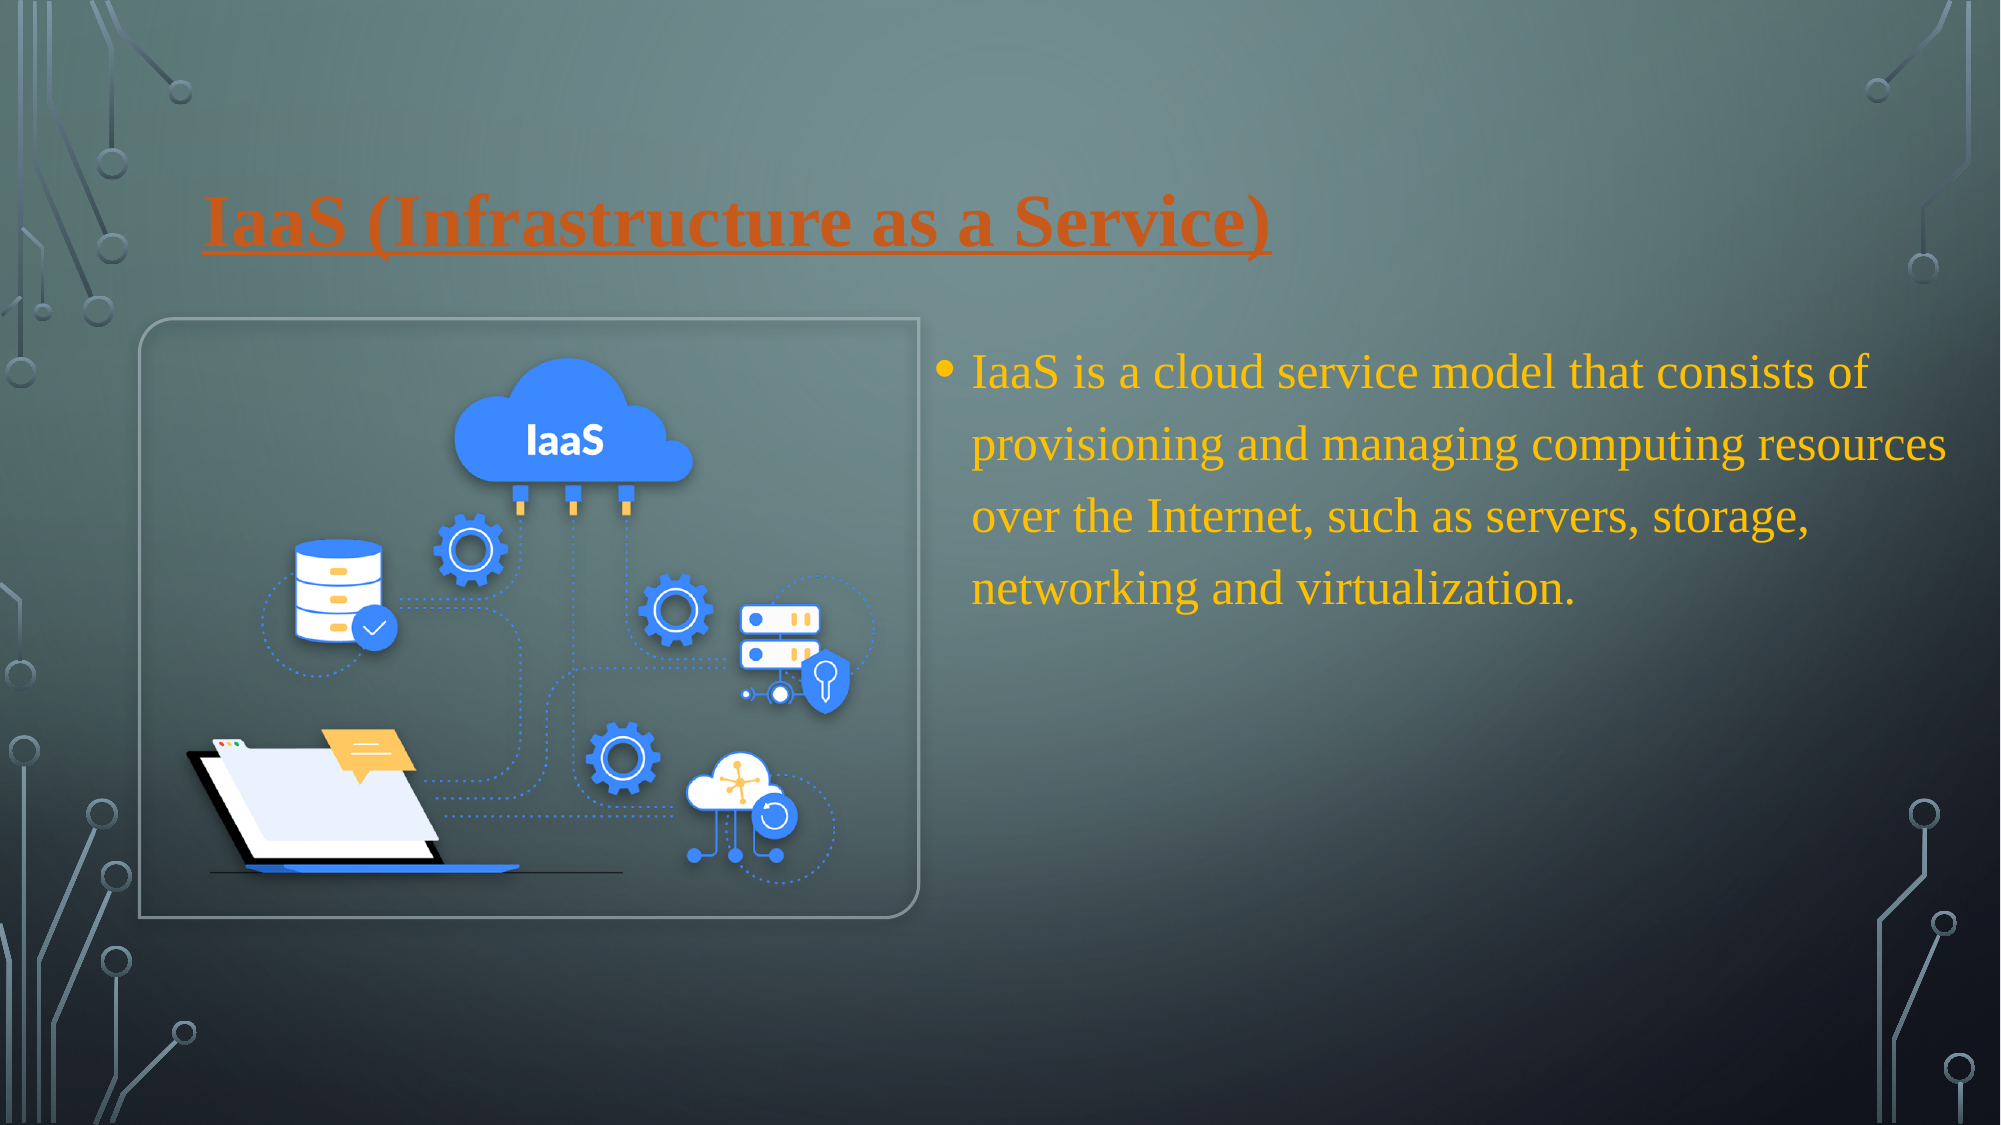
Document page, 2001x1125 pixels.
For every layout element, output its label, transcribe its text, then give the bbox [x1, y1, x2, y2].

list IaaS is a cloud service model that consists of provisioning and managing computing resources over the Internet, such as servers, storage, networking and virtualization. [918, 318, 1966, 930]
picture [139, 318, 919, 918]
title IaaS (Infrastructure as a Service) [187, 101, 1813, 318]
